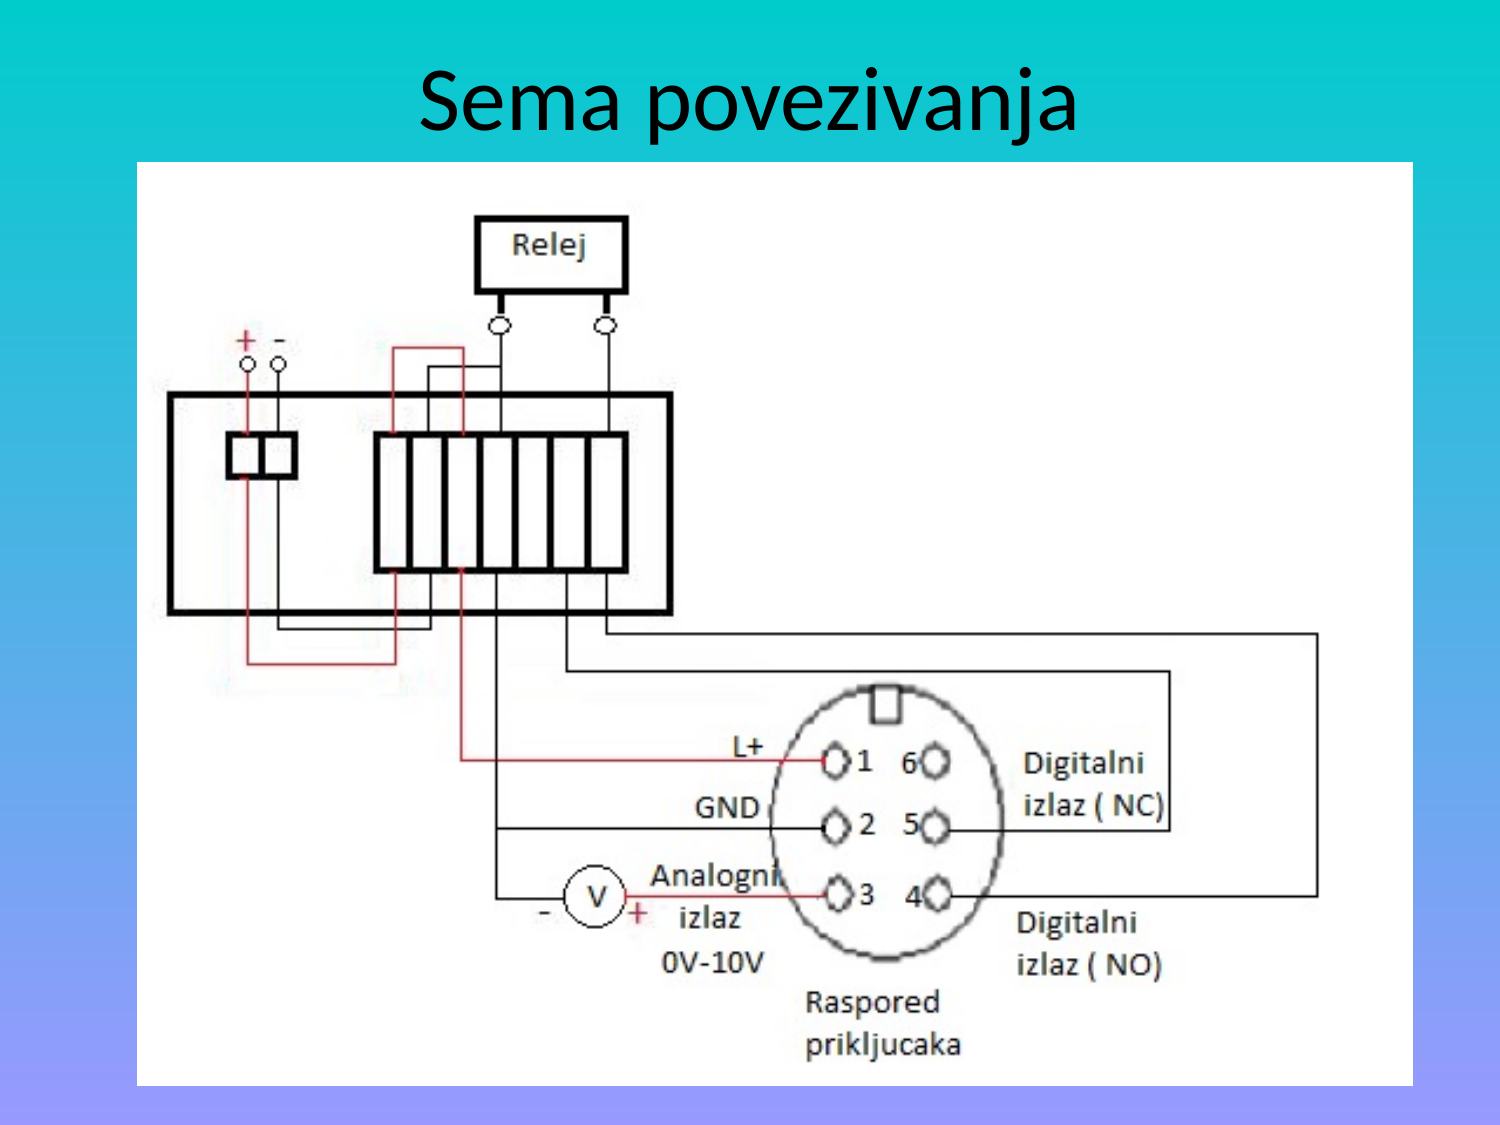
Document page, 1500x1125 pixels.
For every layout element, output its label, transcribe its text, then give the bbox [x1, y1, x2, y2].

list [137, 162, 1413, 1087]
title Sema povezivanja [75, 0, 1425, 188]
